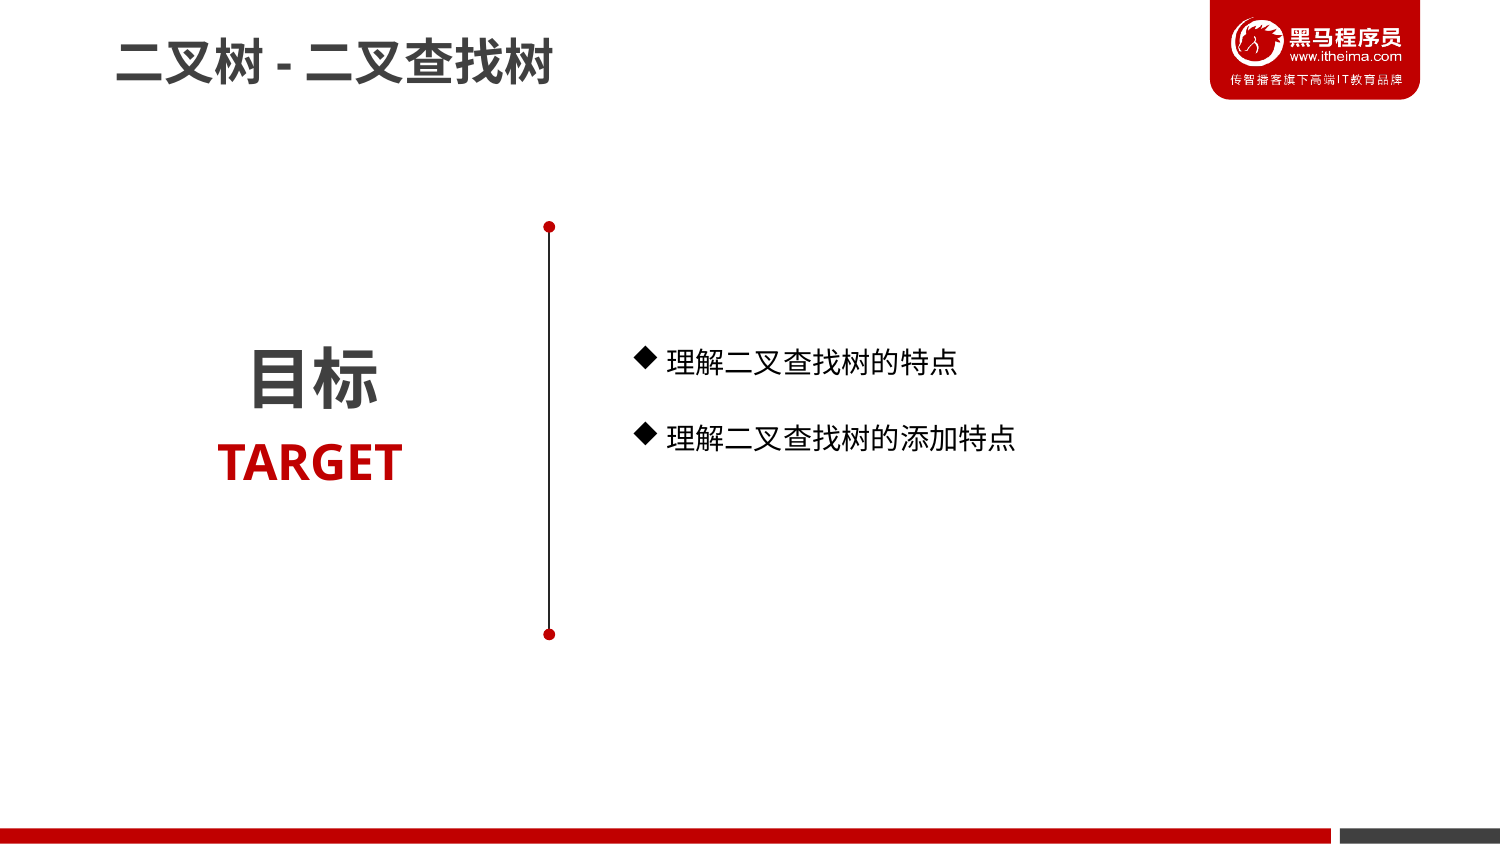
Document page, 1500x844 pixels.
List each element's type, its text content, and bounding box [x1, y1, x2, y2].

title 二叉树-二叉查找树 [103, 29, 1183, 93]
picture [1212, 8, 1421, 94]
list 理解二叉查找树的特点 理解二叉查找树的添加特点 [620, 303, 1313, 517]
